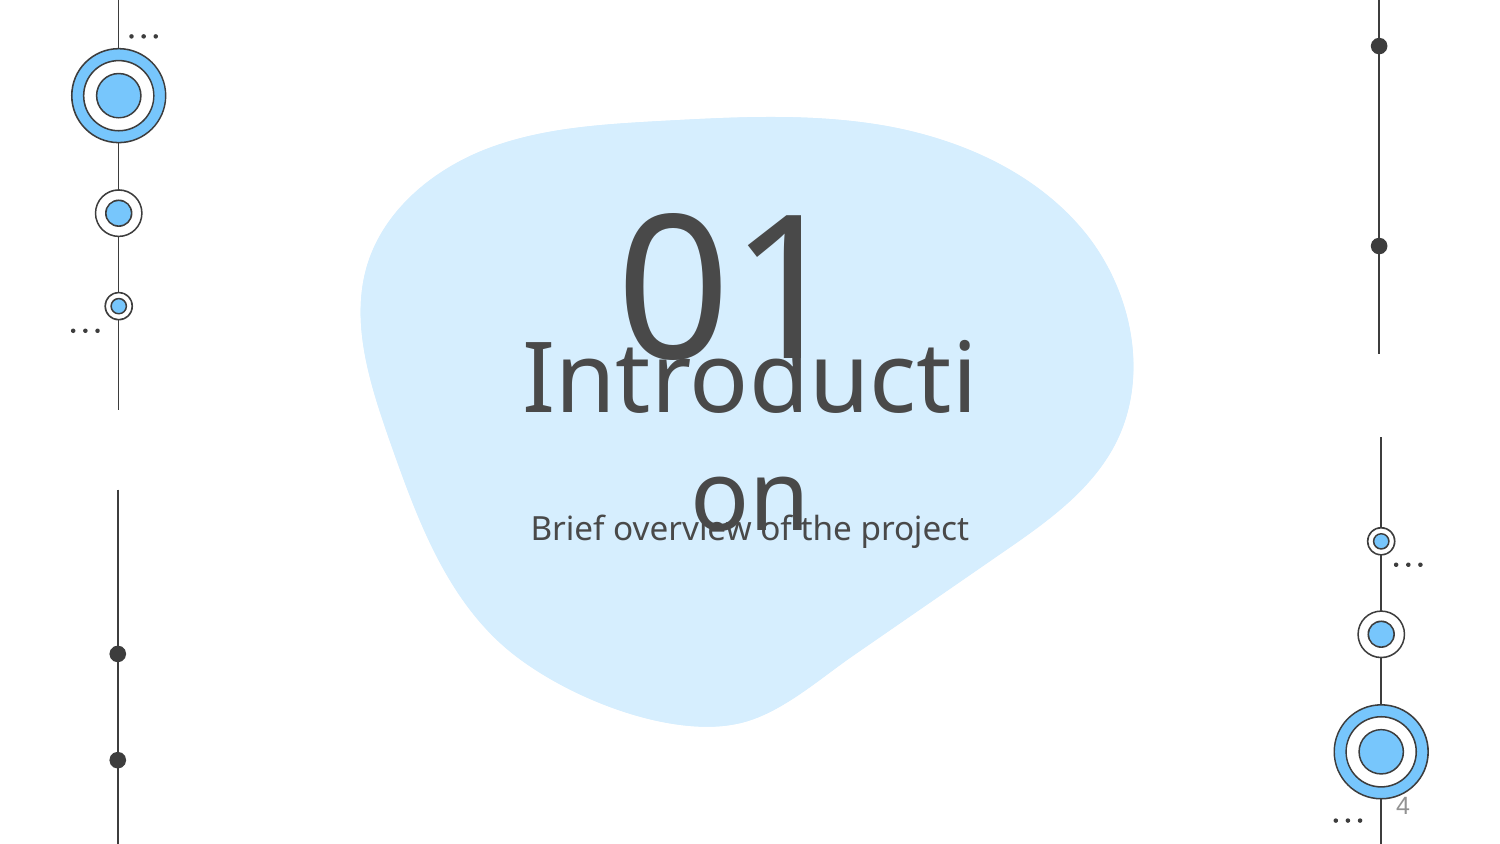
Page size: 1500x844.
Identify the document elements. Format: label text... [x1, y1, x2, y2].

slide_number 4 [1074, 782, 1425, 828]
title Introduction [487, 366, 1013, 491]
title 01 [487, 190, 975, 366]
subtitle Brief overview of the project [487, 491, 1013, 605]
